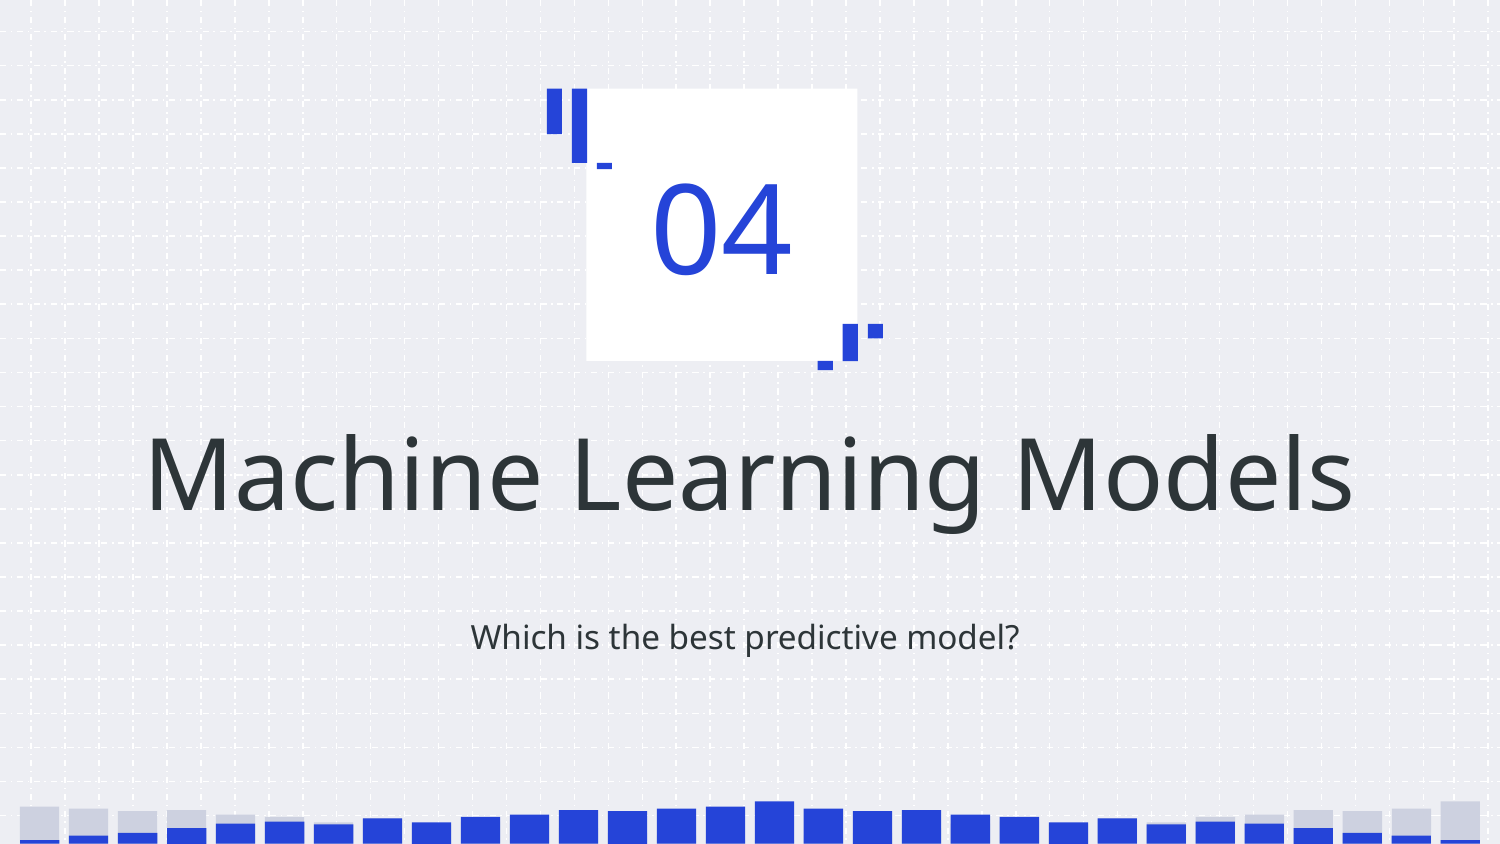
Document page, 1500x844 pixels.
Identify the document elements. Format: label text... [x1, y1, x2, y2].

title 04 [586, 88, 858, 361]
subtitle Which is the best predictive model? [116, 595, 1383, 703]
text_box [546, 88, 613, 170]
title Machine Learning Models [116, 297, 1383, 546]
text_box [817, 323, 884, 371]
